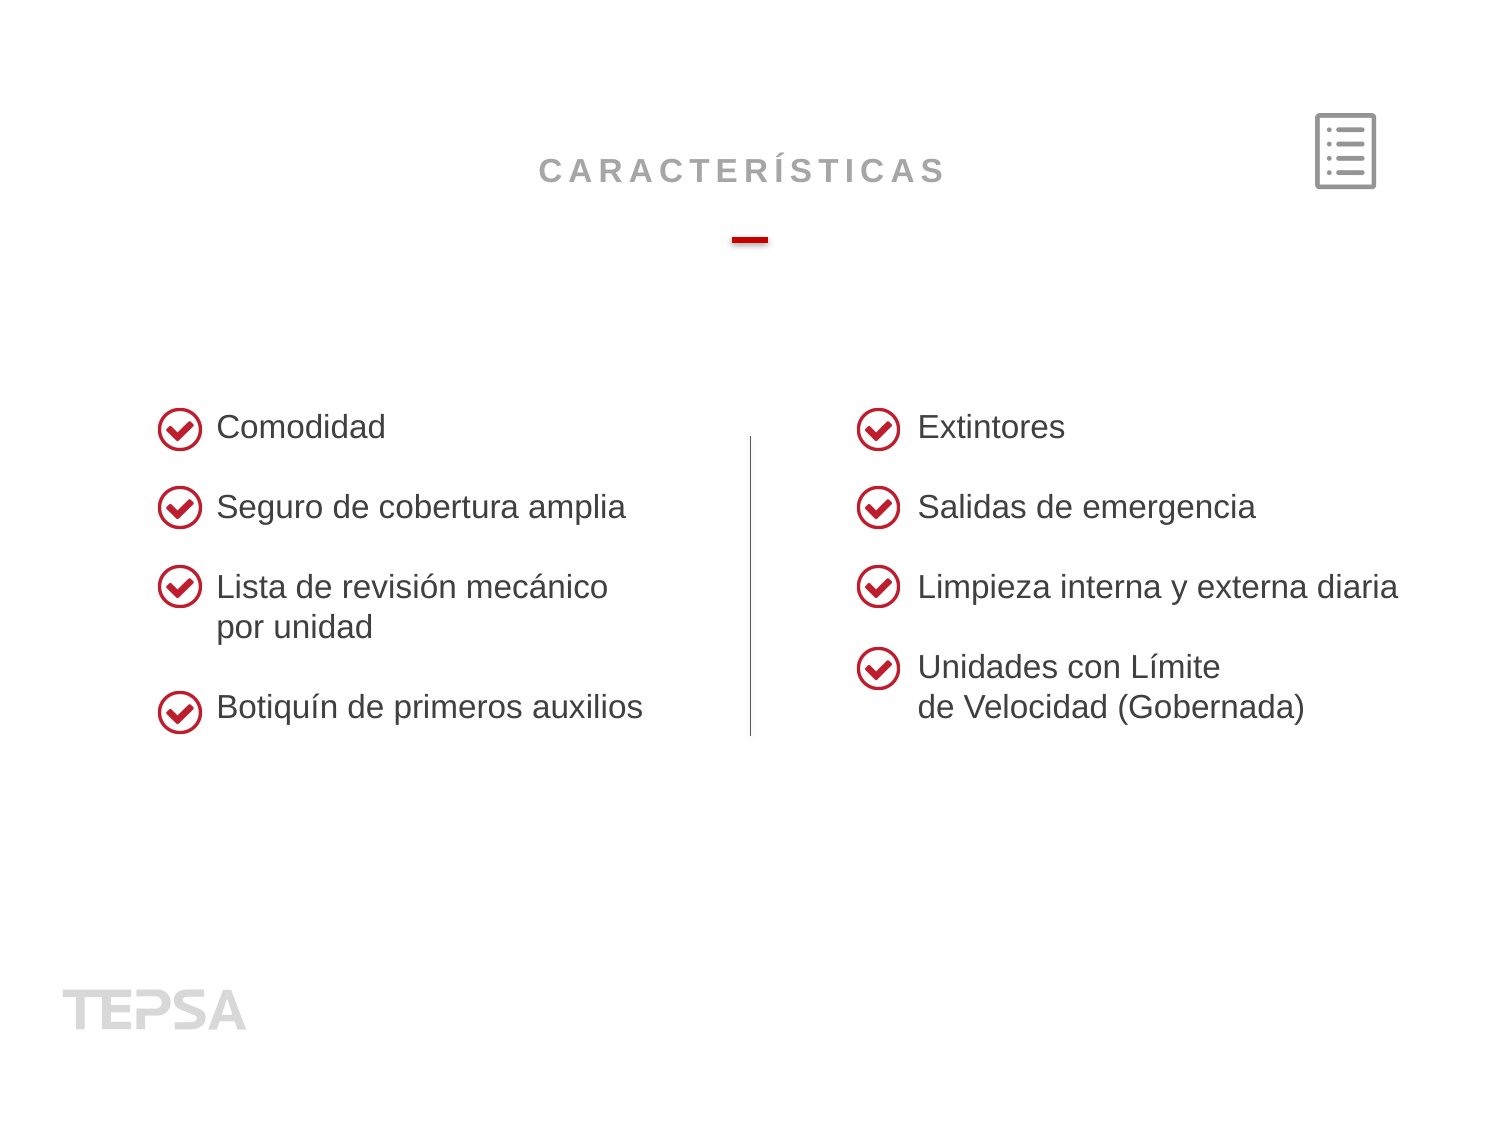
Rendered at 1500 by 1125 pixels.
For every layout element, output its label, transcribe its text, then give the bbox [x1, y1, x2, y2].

picture [1303, 113, 1392, 202]
picture [155, 687, 205, 737]
picture [155, 482, 205, 532]
picture [155, 562, 205, 612]
picture [58, 983, 251, 1036]
title CARACTERÍSTICAS [523, 82, 977, 256]
text_box Comodidad Seguro de cobertura amplia Lista de revisión mecánico por unidad Botiquín de primeros auxilios [201, 398, 675, 733]
picture [155, 405, 205, 455]
picture [854, 562, 904, 612]
text_box Extintores Salidas de emergencia Limpieza interna y externa diaria Unidades con Límite de Velocidad (Gobernada) [902, 398, 1429, 733]
picture [854, 644, 904, 694]
picture [854, 482, 904, 532]
picture [854, 405, 904, 455]
